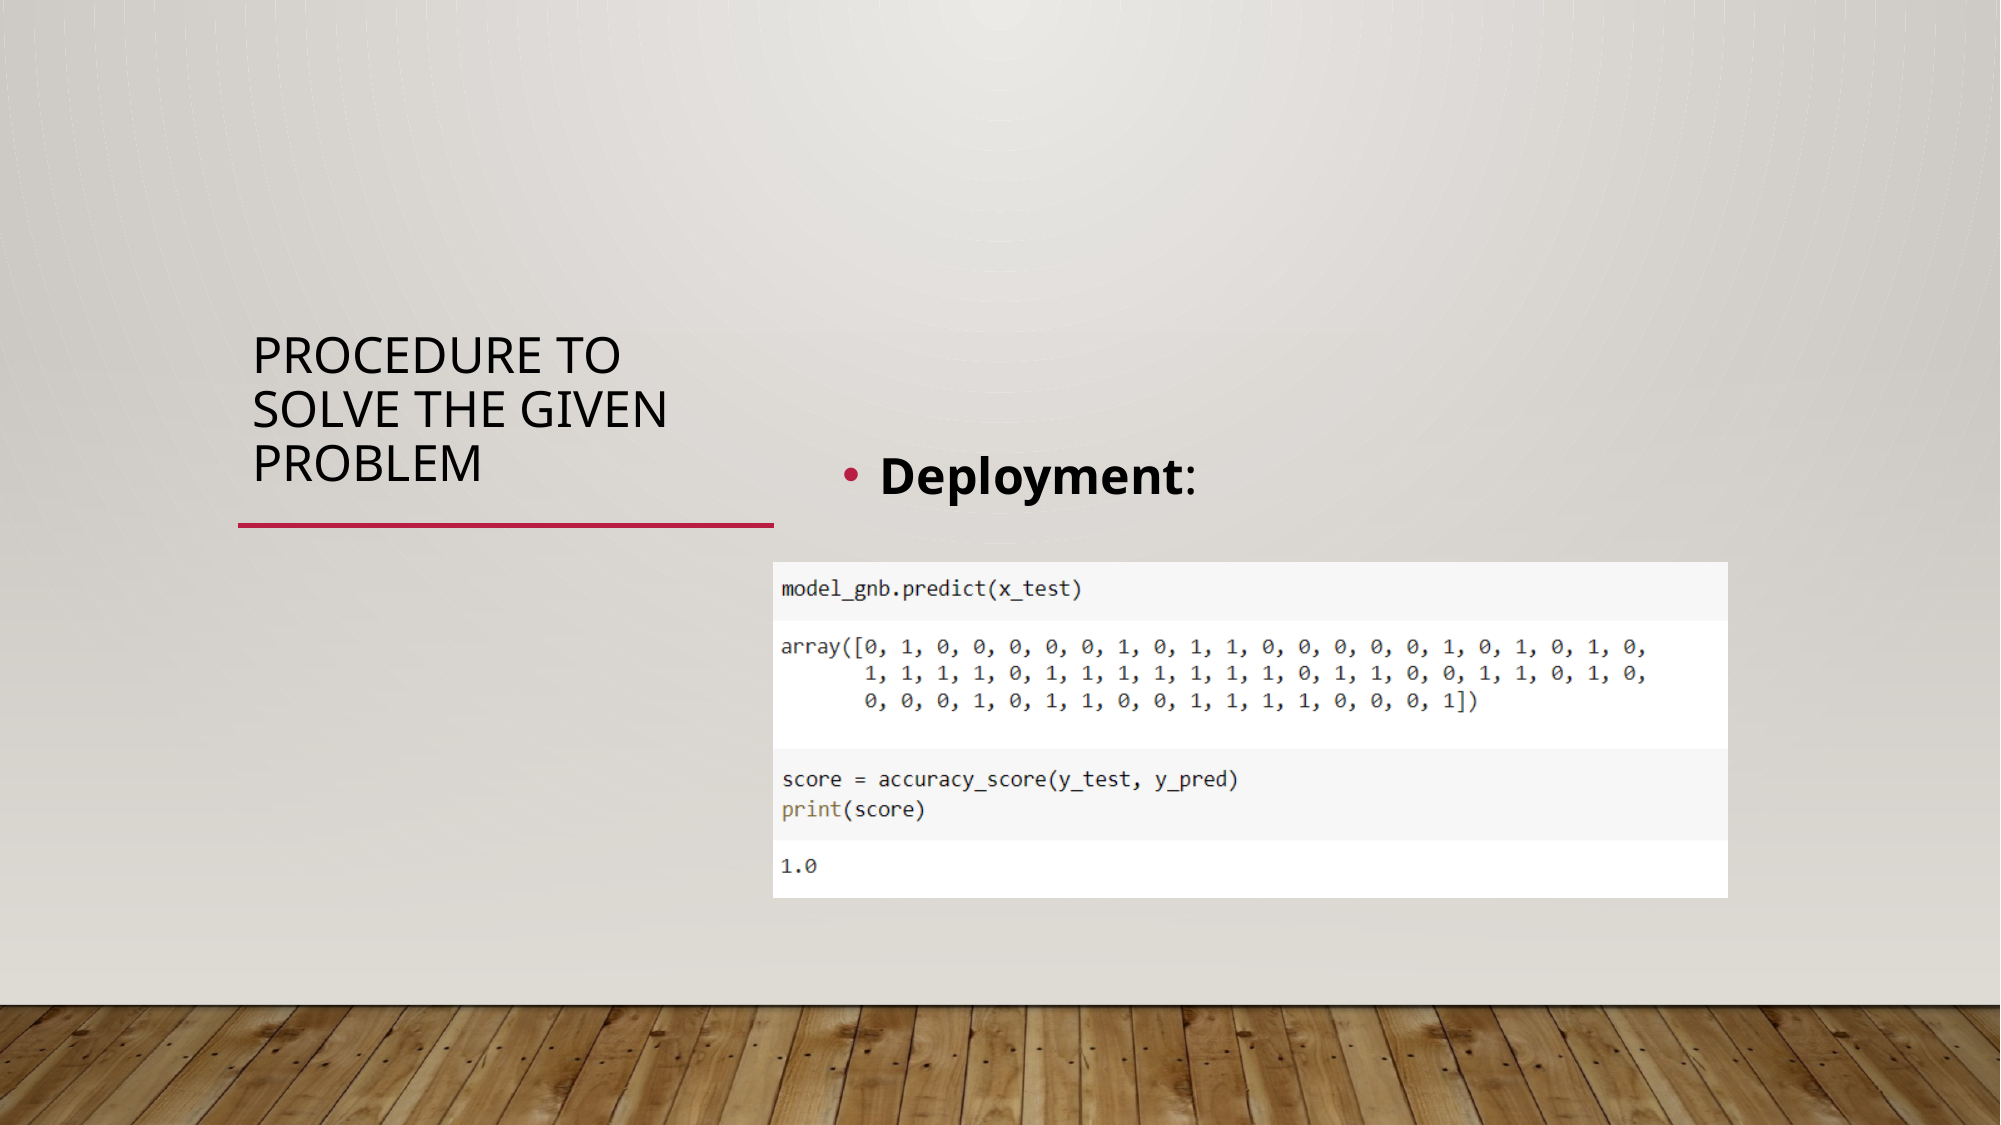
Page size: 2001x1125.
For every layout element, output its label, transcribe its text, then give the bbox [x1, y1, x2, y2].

picture [773, 562, 1728, 898]
title Procedure to solve the given problem [236, 131, 774, 500]
picture [0, 1005, 2000, 1125]
list Deployment: [827, 131, 1814, 896]
